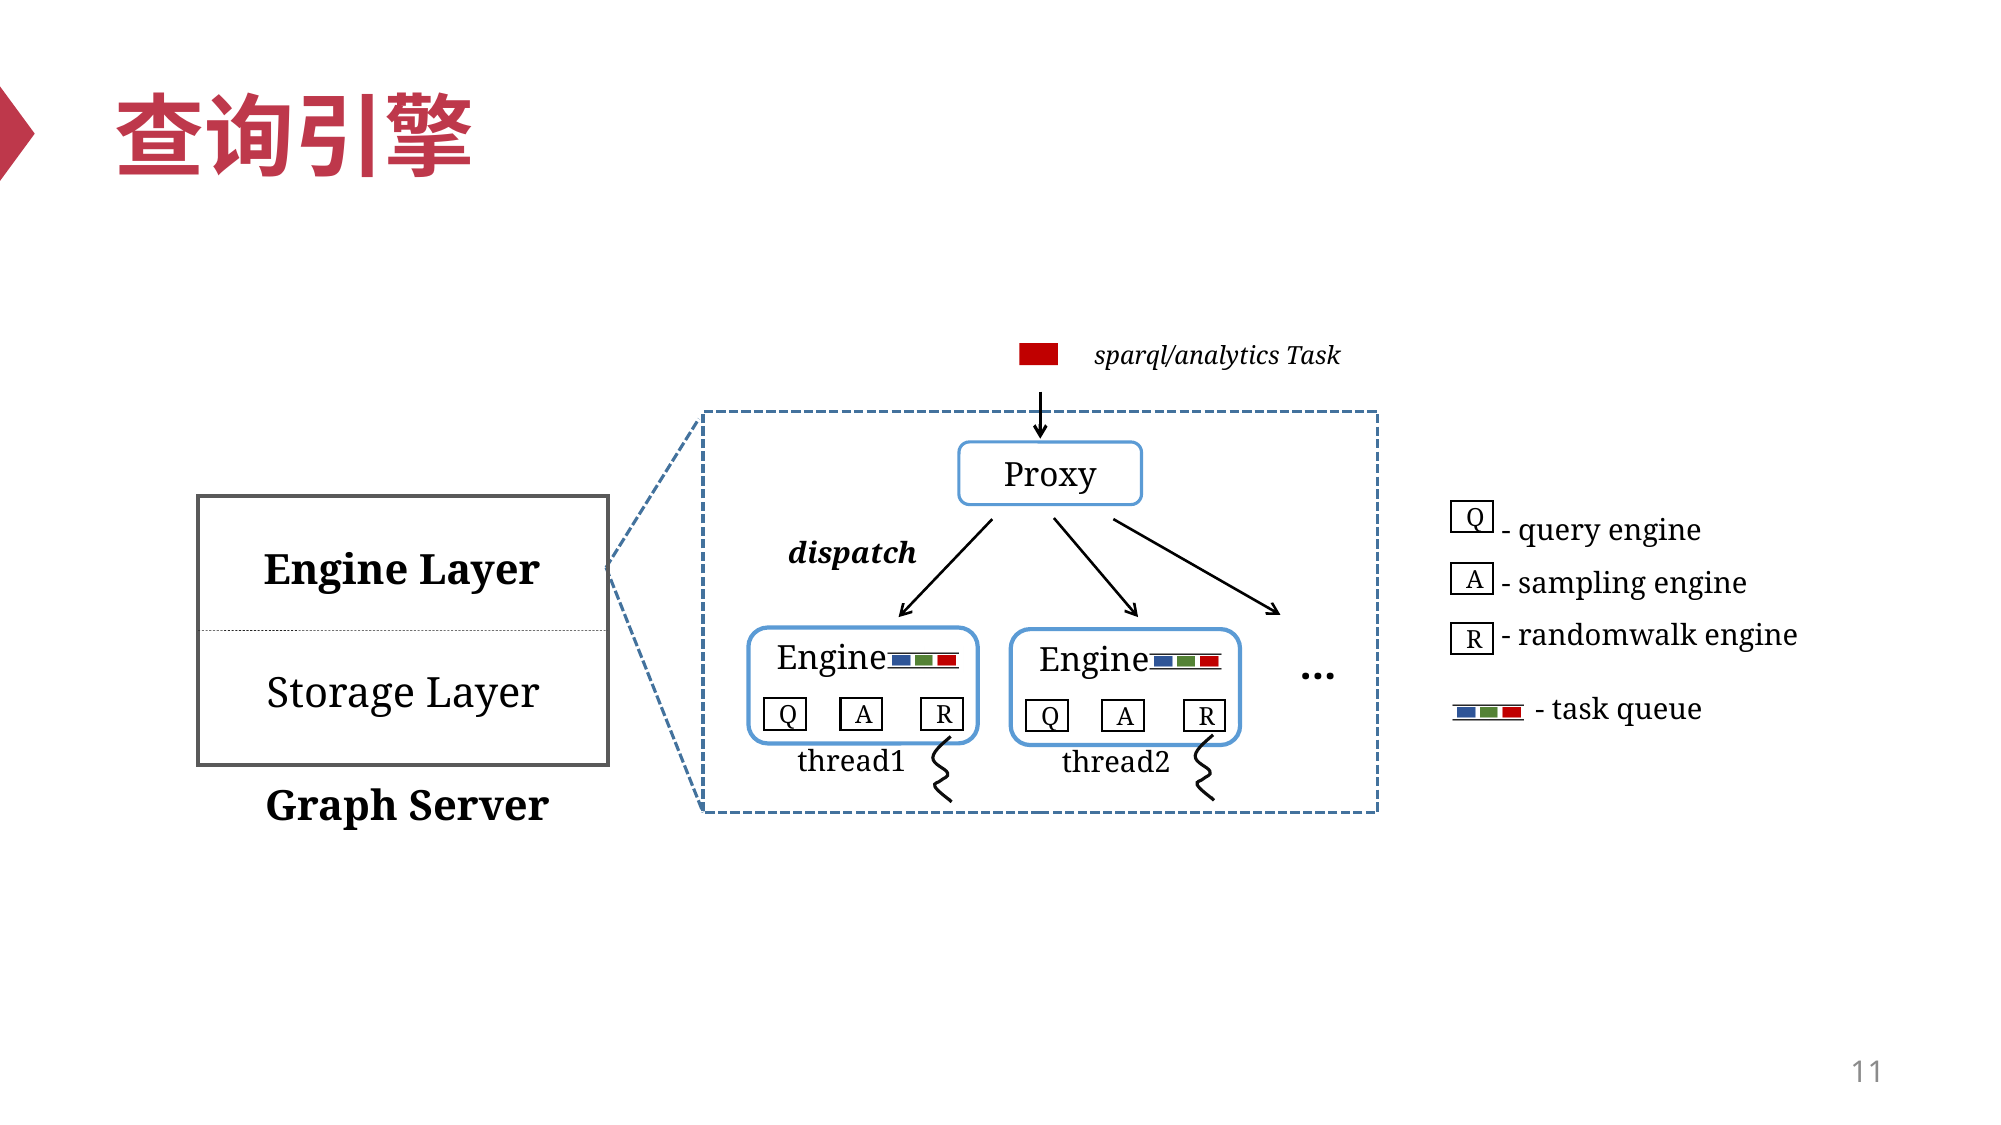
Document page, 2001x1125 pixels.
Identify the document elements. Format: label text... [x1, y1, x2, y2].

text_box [1451, 486, 1804, 734]
slide_number 11 [1433, 1042, 1900, 1103]
text_box [703, 411, 1378, 813]
title 查询引擎 [99, 45, 1900, 223]
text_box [605, 418, 700, 566]
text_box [748, 441, 1355, 803]
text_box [196, 495, 609, 838]
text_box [1019, 331, 1358, 378]
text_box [612, 567, 704, 813]
